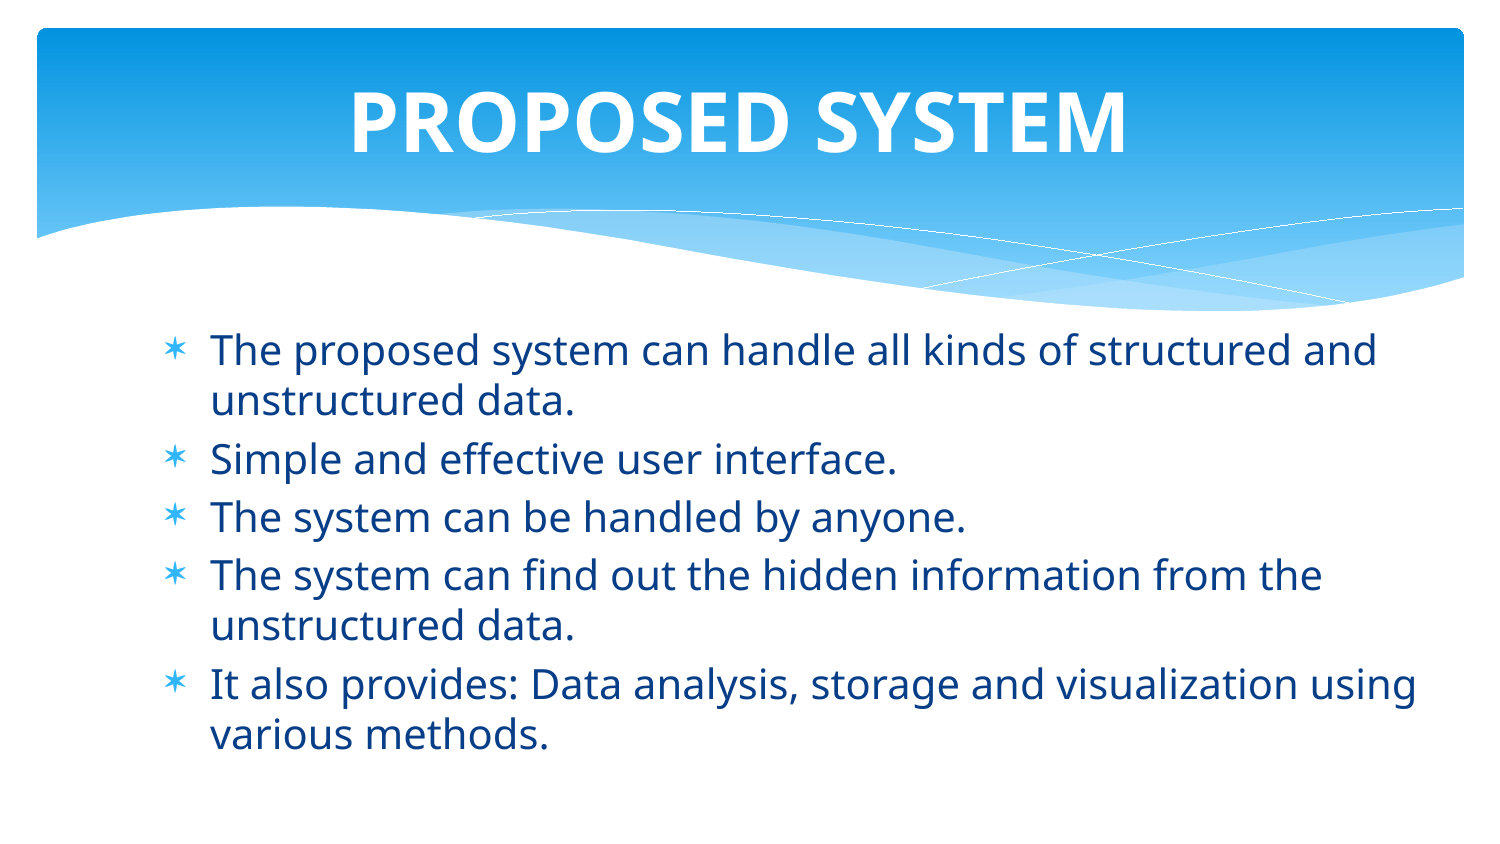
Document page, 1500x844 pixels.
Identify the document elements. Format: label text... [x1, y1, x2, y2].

title PROPOSED SYSTEM [75, 41, 1425, 196]
list The proposed system can handle all kinds of structured and unstructured data. Simple and effective user interface. The system can be handled by anyone. The system can find out the hidden information from the unstructured data. It also provides: Data analysis, storage and visualization using various methods. [150, 316, 1488, 797]
